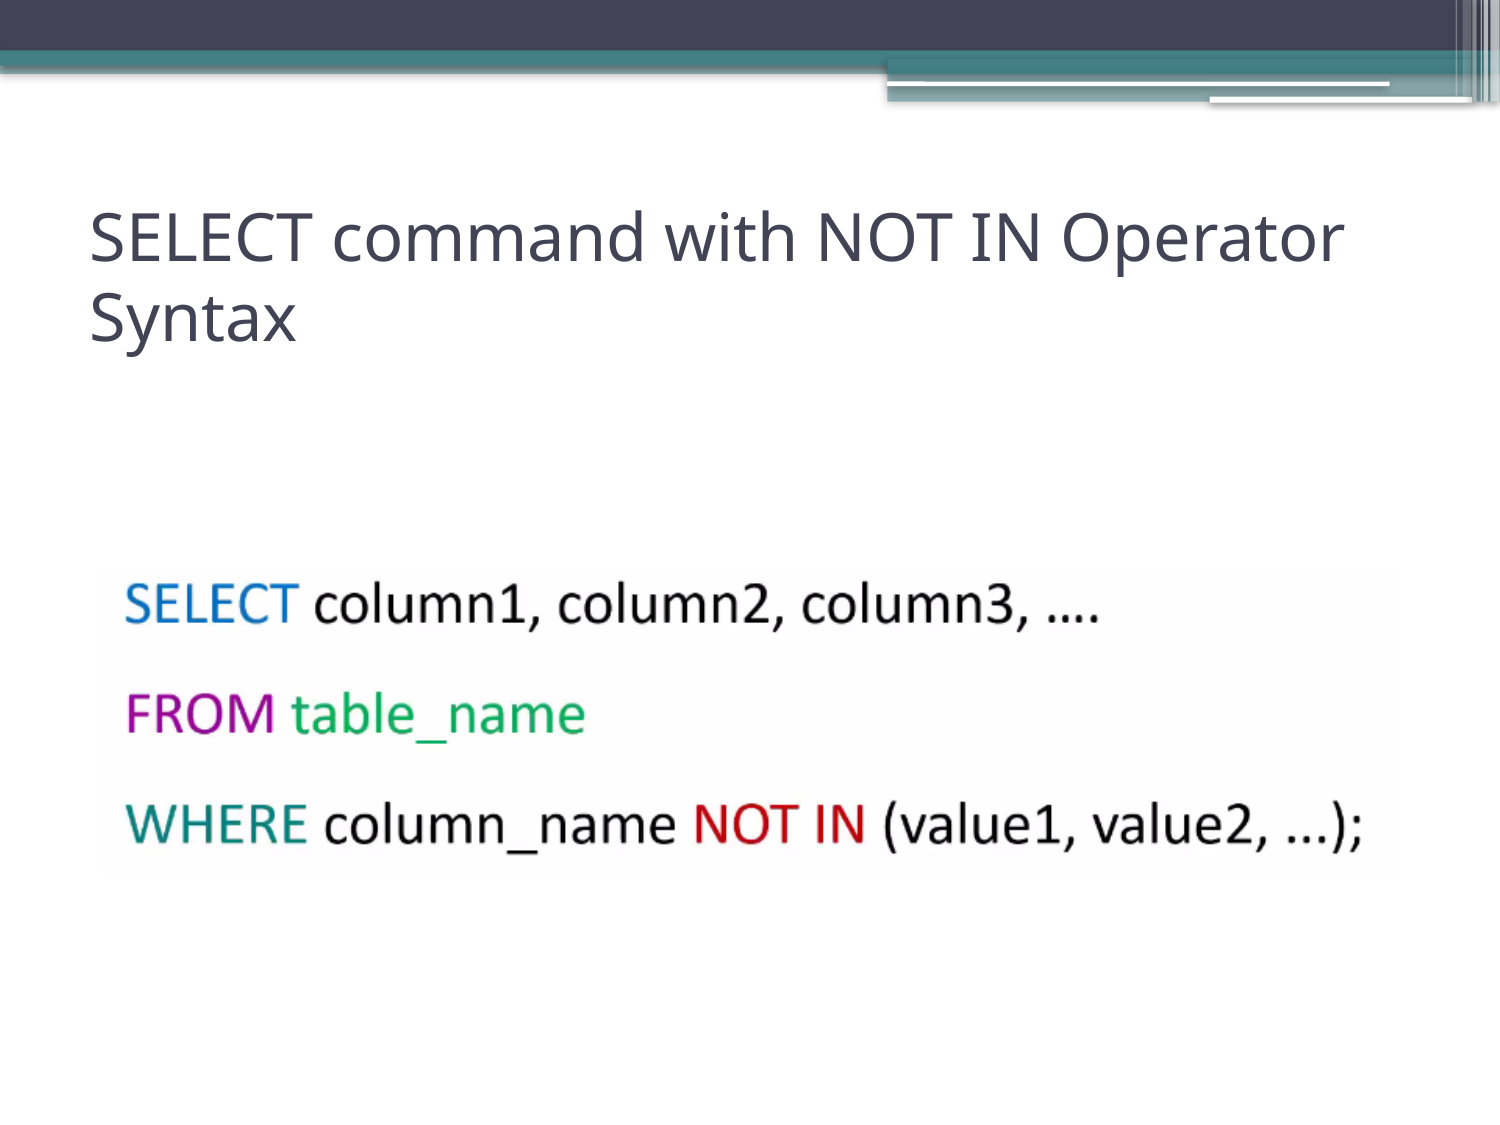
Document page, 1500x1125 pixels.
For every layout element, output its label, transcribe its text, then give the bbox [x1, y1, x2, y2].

title SELECT command with NOT IN Operator Syntax [75, 187, 1425, 363]
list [102, 568, 1398, 879]
